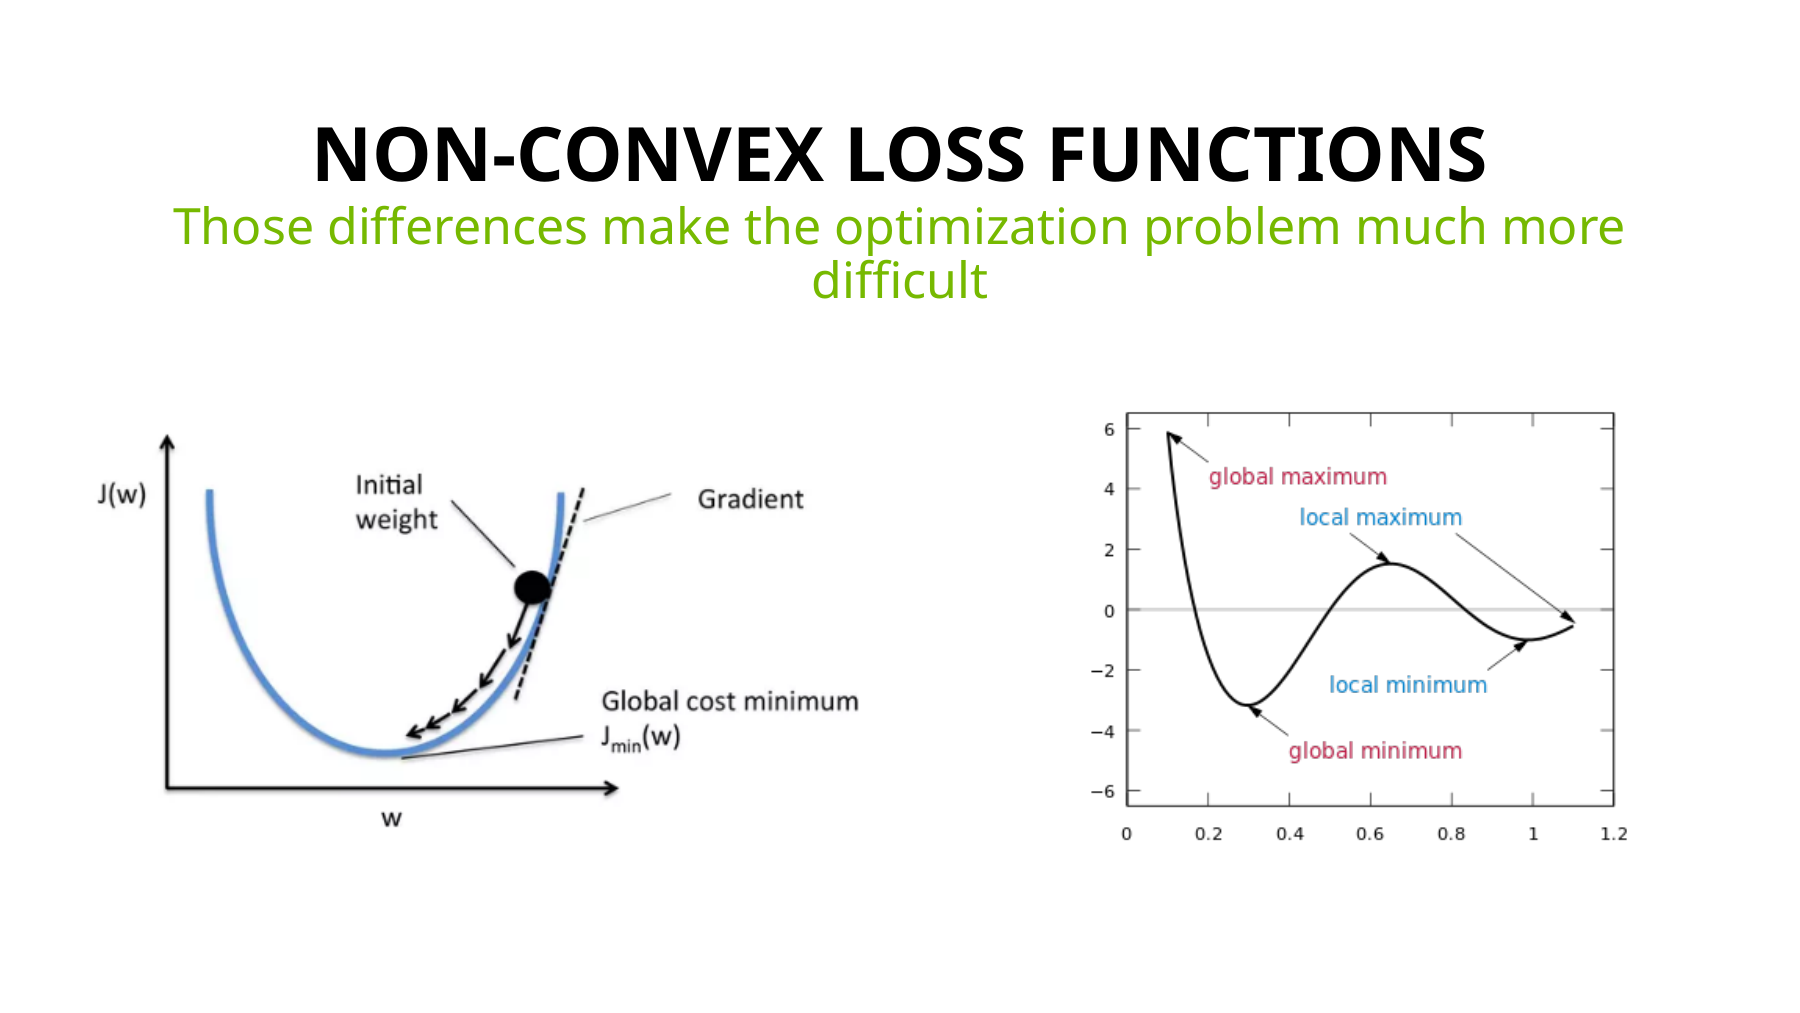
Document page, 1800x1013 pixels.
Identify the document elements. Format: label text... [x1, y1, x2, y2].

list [1065, 389, 1652, 859]
title Non-convex LOss functions [81, 108, 1719, 193]
picture [92, 413, 871, 835]
list Those differences make the optimization problem much more difficult [81, 193, 1719, 281]
